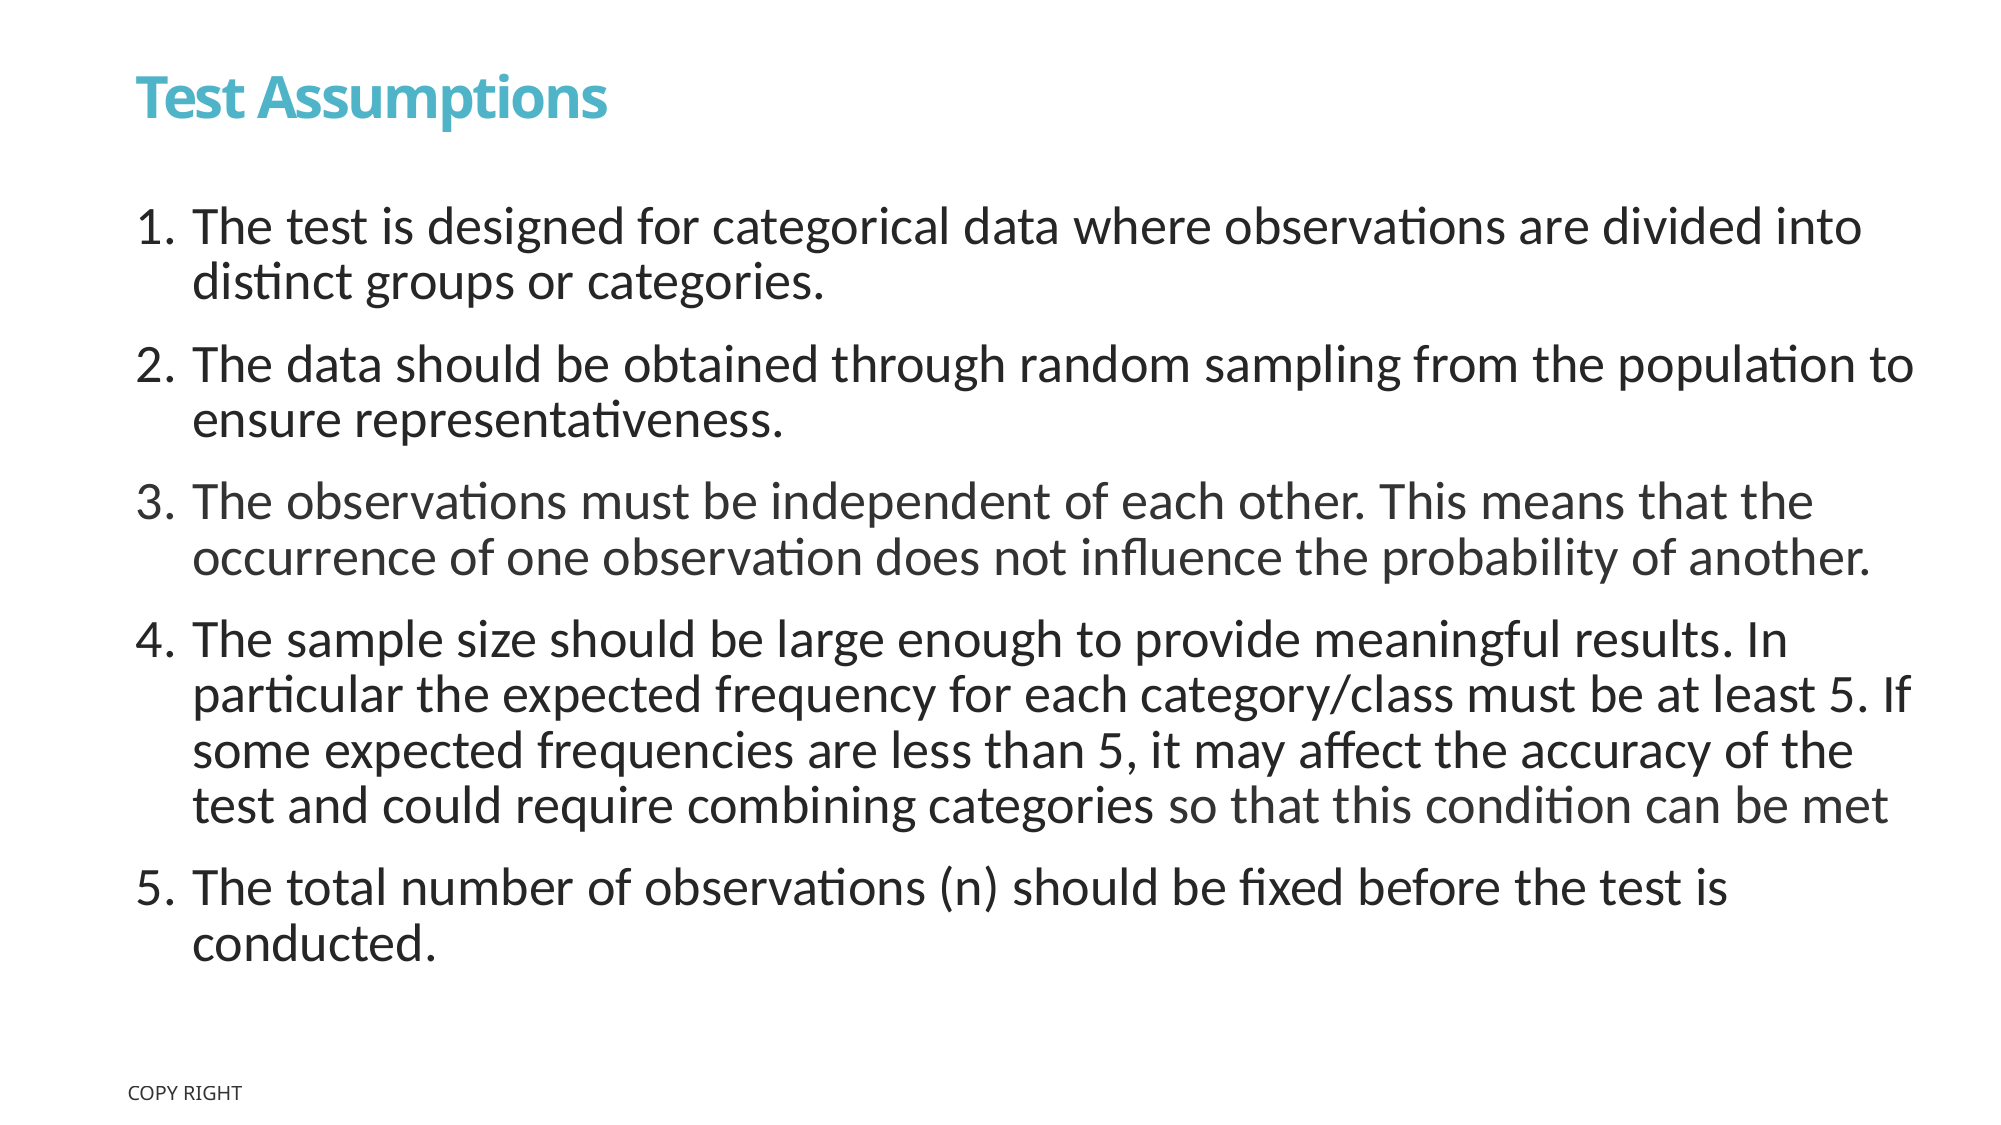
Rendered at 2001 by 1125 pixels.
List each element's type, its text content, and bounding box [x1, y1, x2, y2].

footer Copy Right [112, 1075, 938, 1113]
title Test Assumptions [120, 54, 1771, 148]
list The test is designed for categorical data where observations are divided into distinct groups or categories. The data should be obtained through random sampling from the population to ensure representativeness. The observations must be independent of each other. This means that the occurrence of one observation does not influence the probability of another. The sample size should be large enough to provide meaningful results. In particular the expected frequency for each category/class must be at least 5. If some expected frequencies are less than 5, it may affect the accuracy of the test and could require combining categories so that this condition can be met The total number of observations (n) should be fixed before the test is conducted. [120, 193, 1939, 1071]
